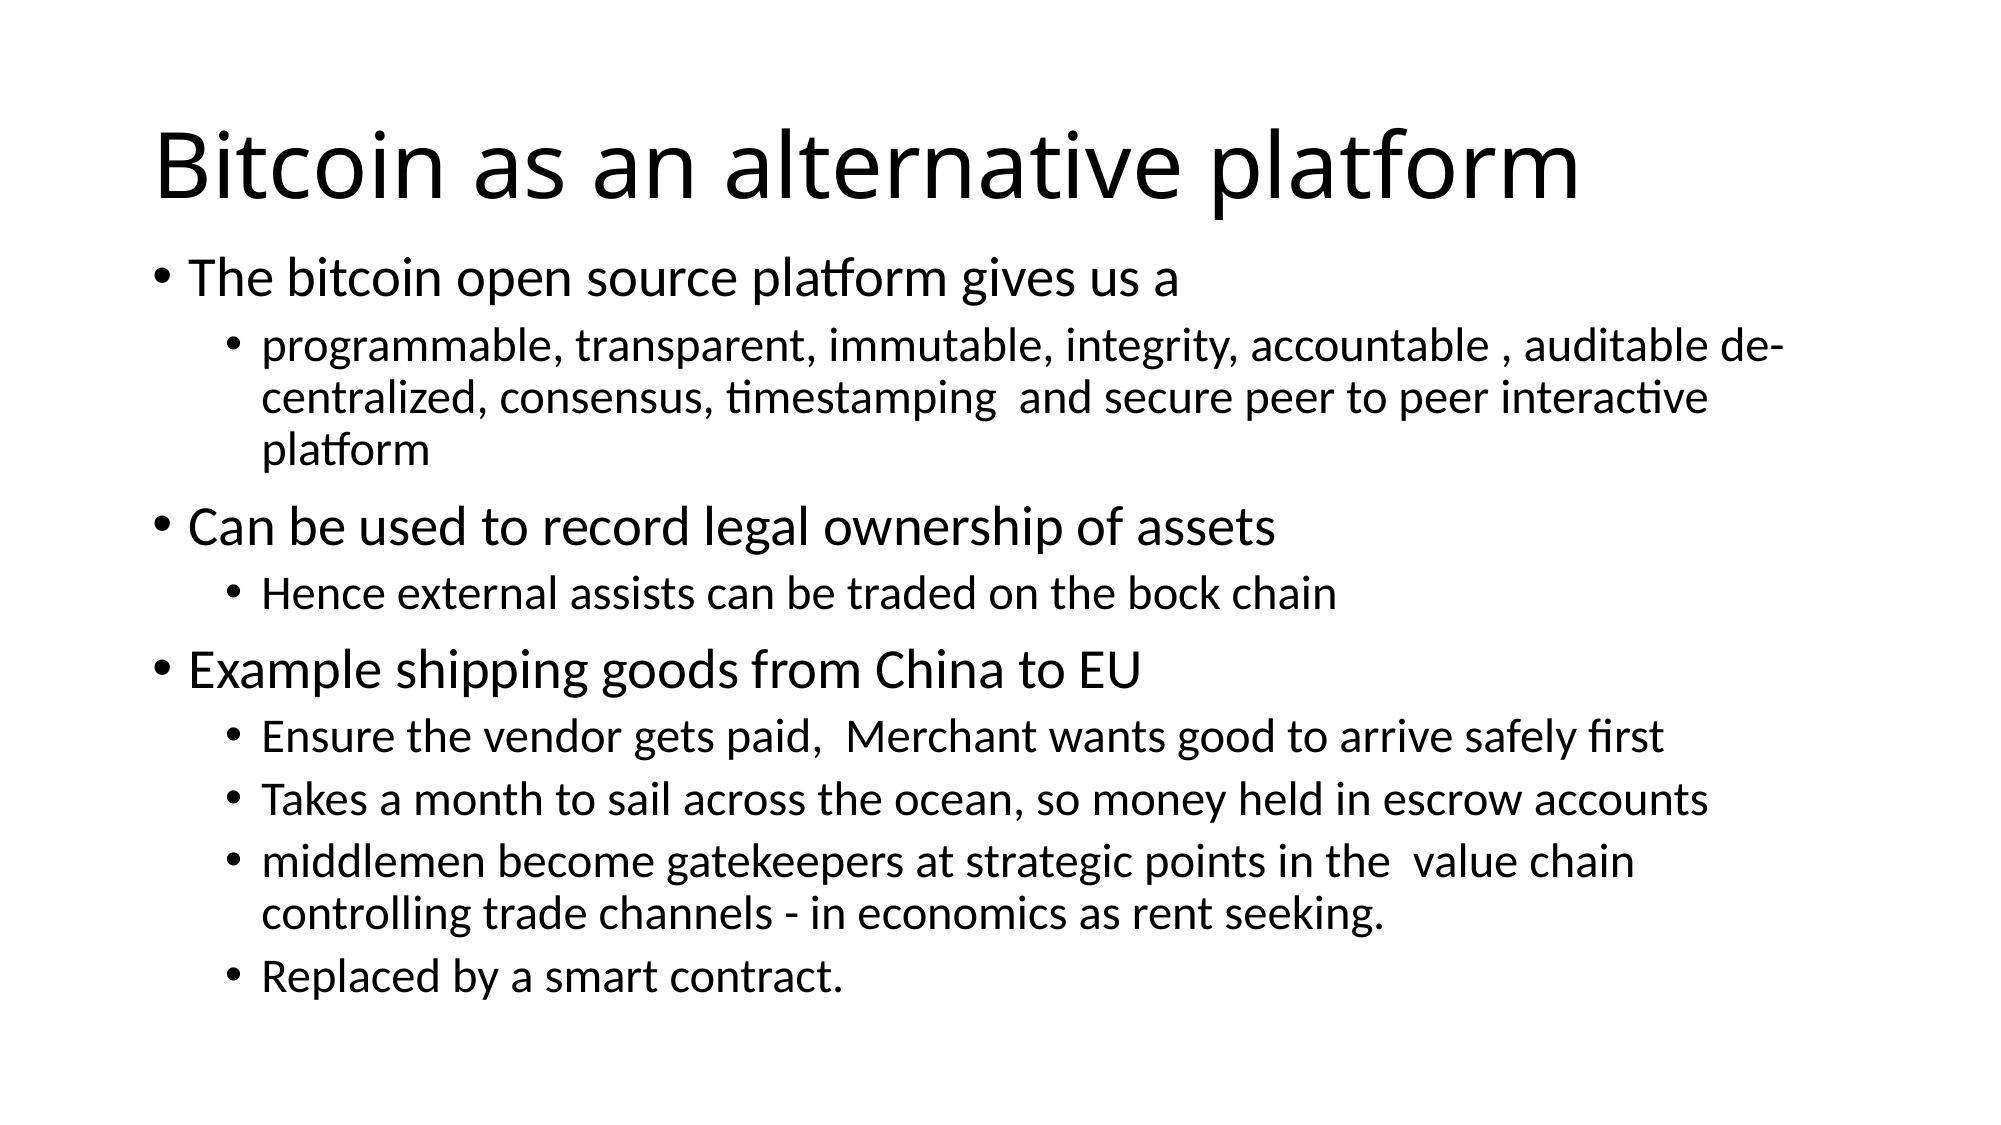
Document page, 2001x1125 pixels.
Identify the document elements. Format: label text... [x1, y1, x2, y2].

title Bitcoin as an alternative platform [137, 59, 1863, 240]
list The bitcoin open source platform gives us a programmable, transparent, immutable, integrity, accountable , auditable de-centralized, consensus, timestamping and secure peer to peer interactive platform Can be used to record legal ownership of assets Hence external assists can be traded on the bock chain Example shipping goods from China to EU Ensure the vendor gets paid, Merchant wants good to arrive safely first Takes a month to sail across the ocean, so money held in escrow accounts middlemen become gatekeepers at strategic points in the value chain controlling trade channels - in economics as rent seeking. Replaced by a smart contract. [137, 240, 1863, 1014]
